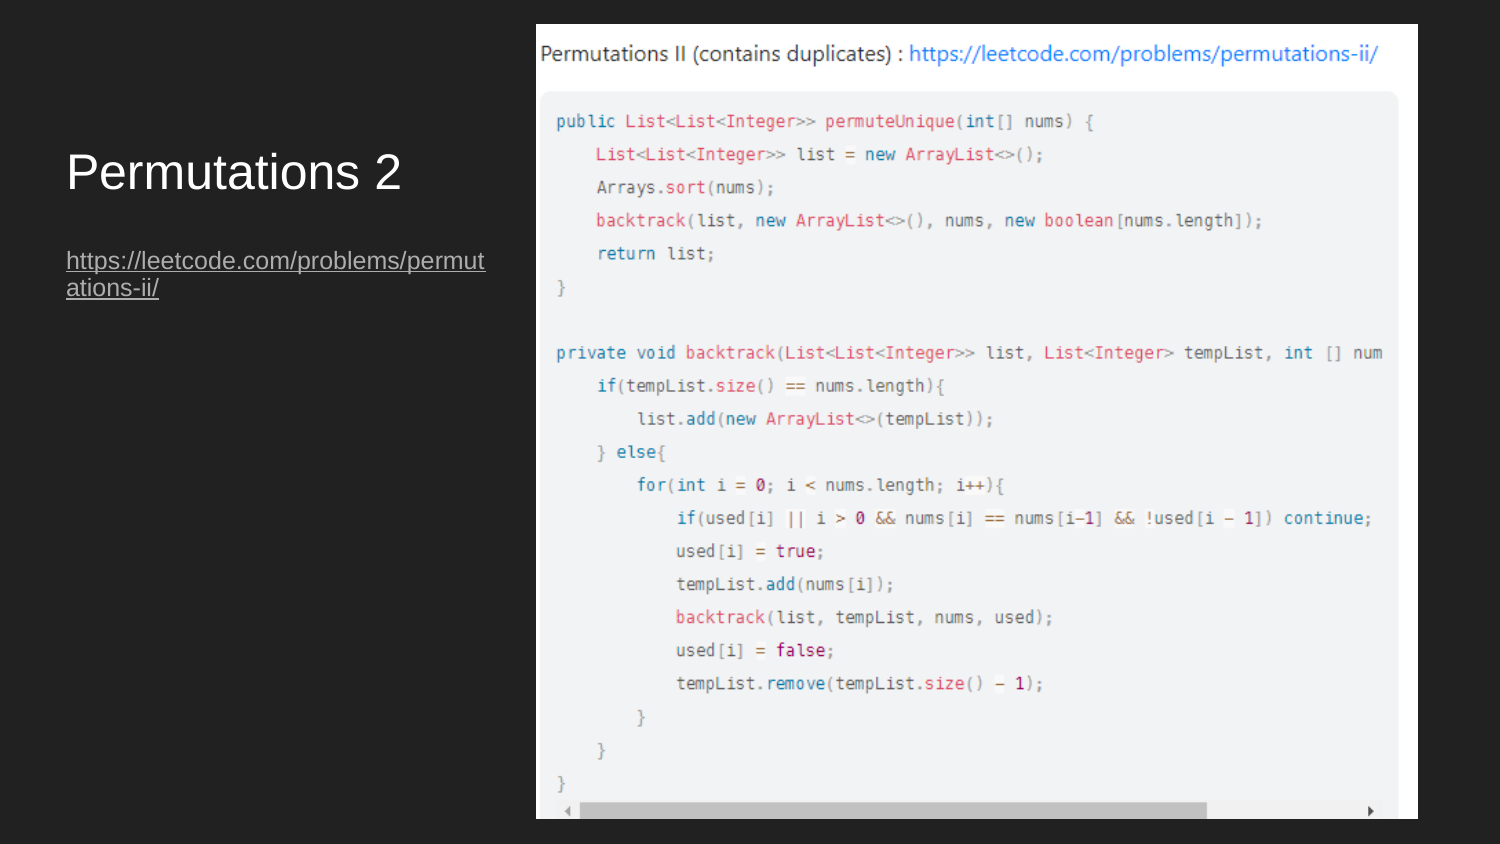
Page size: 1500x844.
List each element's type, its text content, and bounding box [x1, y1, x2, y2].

picture [536, 24, 1418, 819]
list https://leetcode.com/problems/permutations-ii/ [51, 227, 512, 750]
title Permutations 2 [51, 91, 512, 216]
